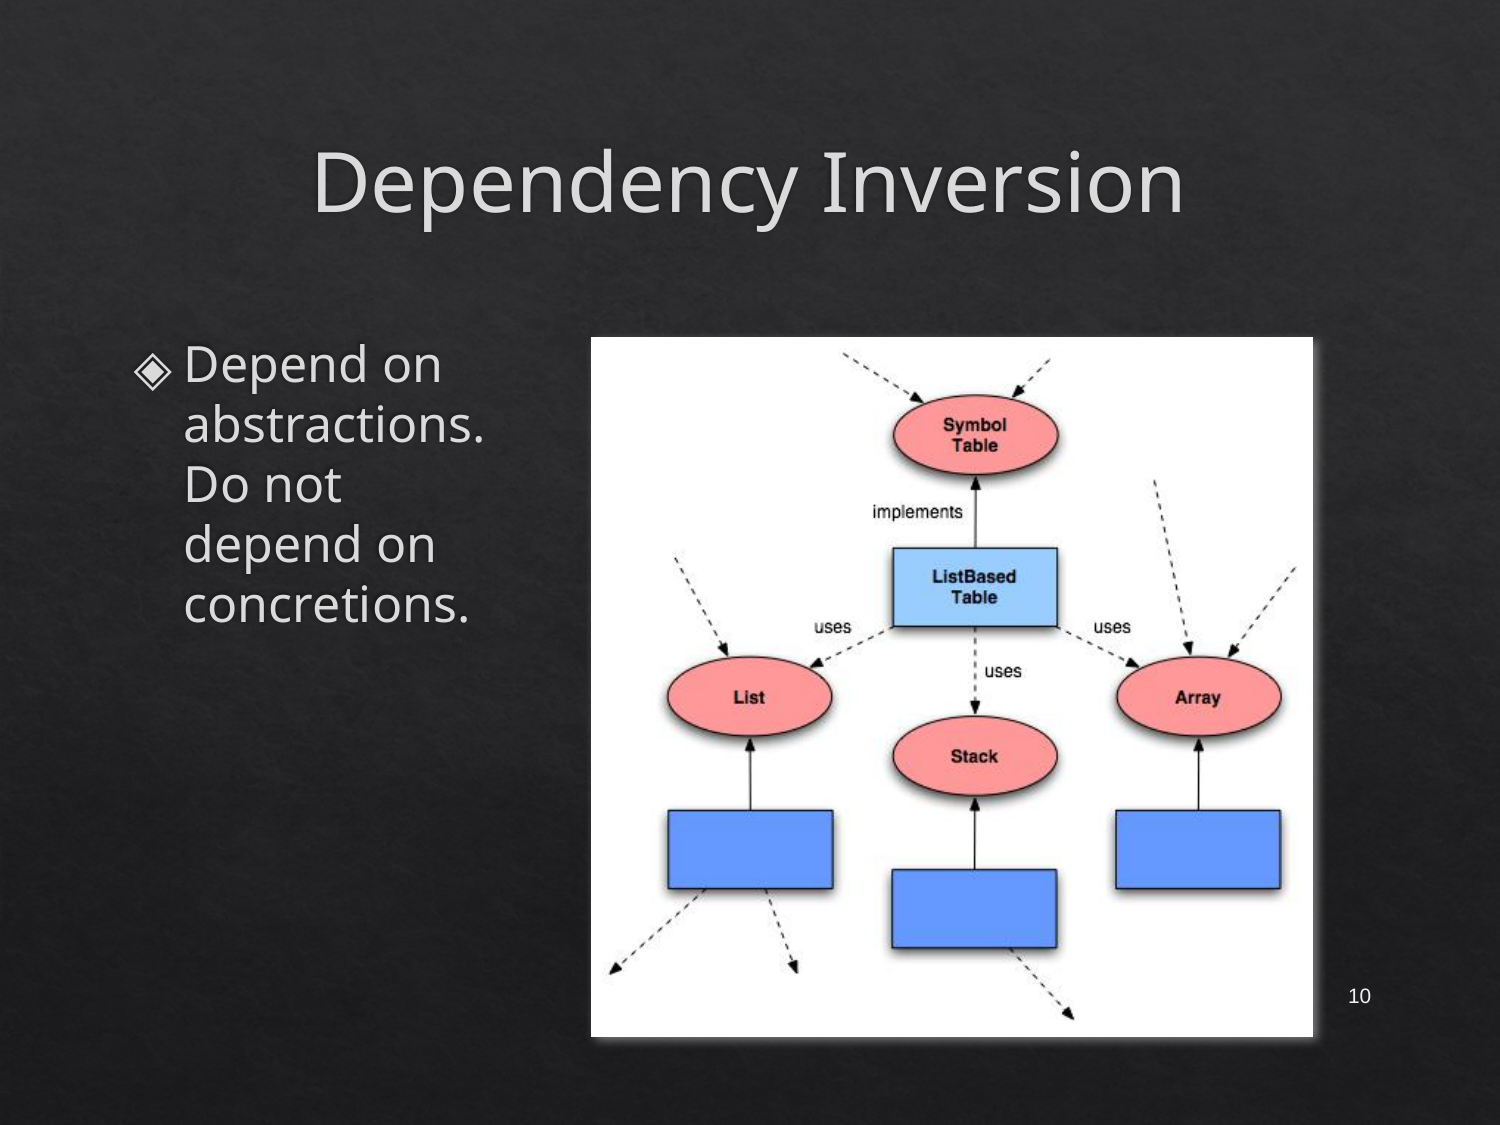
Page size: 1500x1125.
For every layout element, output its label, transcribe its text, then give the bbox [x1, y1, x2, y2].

list Depend on abstractions. Do not depend on concretions. [112, 324, 550, 1000]
text_box ‹#› [1325, 965, 1387, 1025]
picture [0, 0, 1500, 1125]
title Dependency Inversion [112, 99, 1387, 260]
